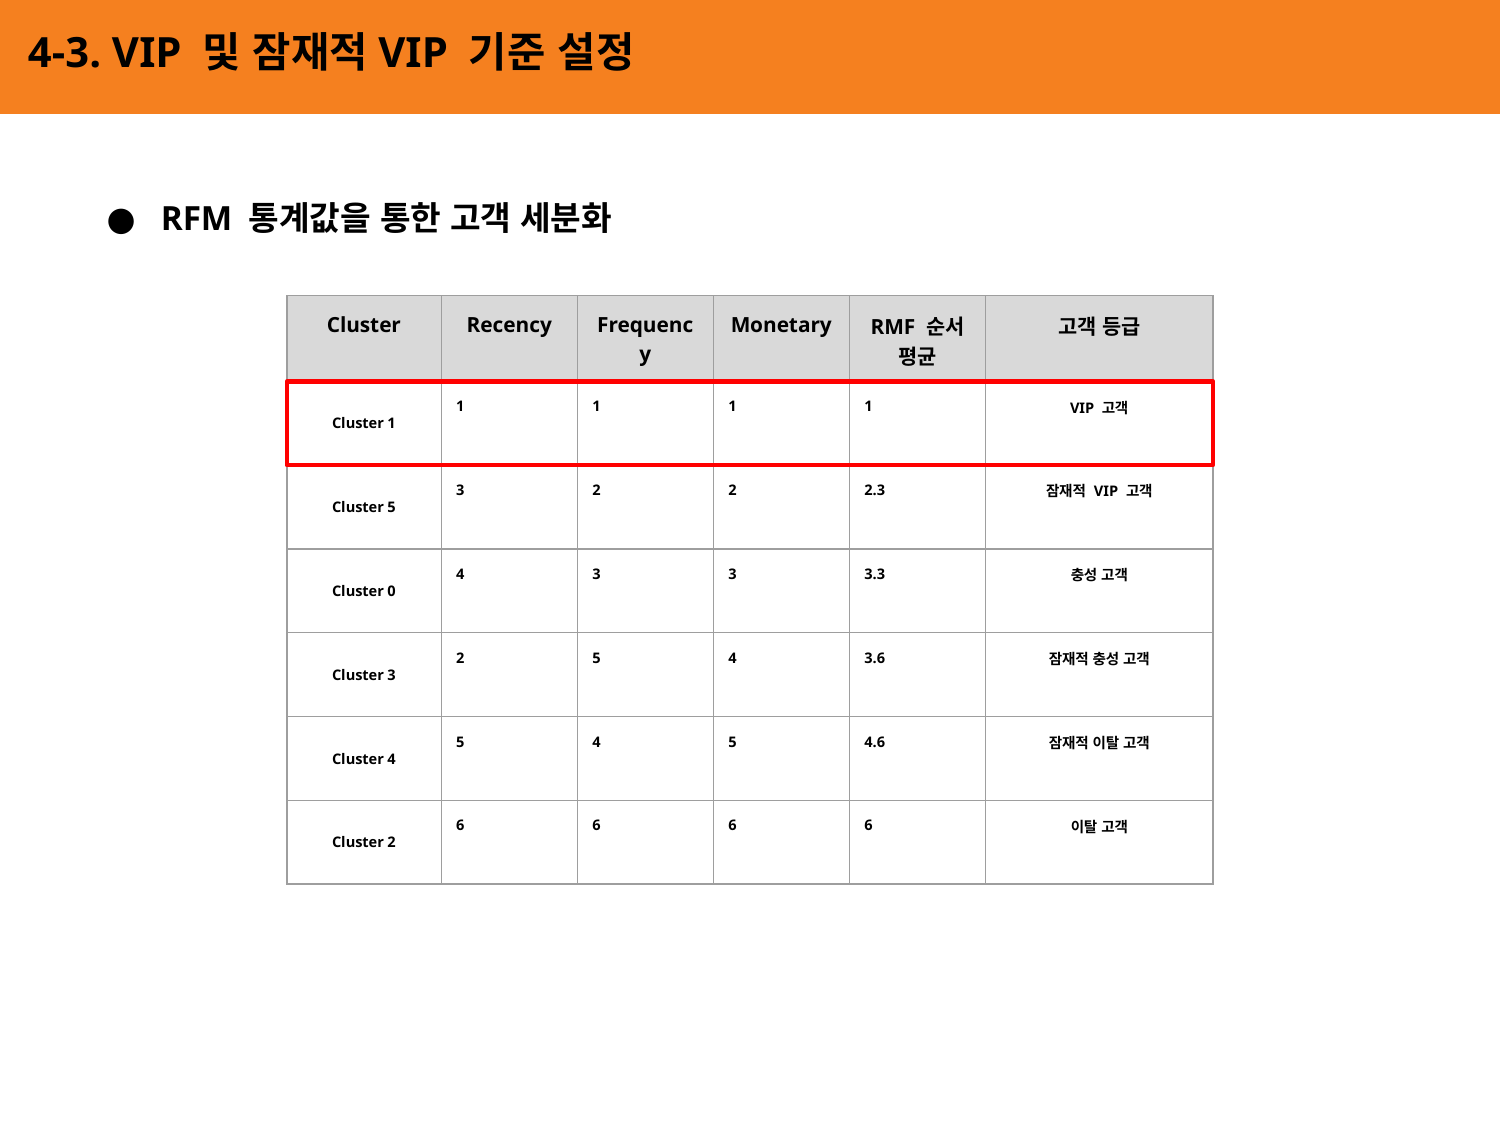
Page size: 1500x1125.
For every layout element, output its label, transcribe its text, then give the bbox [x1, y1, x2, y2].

text_box RFM 통계값을 통한 고객 세분화 [70, 189, 1430, 245]
table_header Recency [442, 296, 577, 381]
table_cell 5 [442, 717, 577, 800]
table_cell 2.3 [850, 466, 985, 548]
text_box [0, 115, 1500, 1125]
table_cell 3 [578, 550, 713, 632]
table_cell 4 [442, 550, 577, 632]
table_cell Cluster 3 [288, 633, 441, 716]
table_cell 4.6 [850, 717, 985, 800]
table_cell 2 [578, 466, 713, 548]
table_cell 5 [578, 633, 713, 716]
table_header Cluster [288, 296, 441, 381]
table_cell 잠재적 이탈 고객 [986, 717, 1212, 800]
table_header Monetary [714, 296, 849, 381]
table_cell 3.6 [850, 633, 985, 716]
table_cell Cluster 4 [288, 717, 441, 800]
table_header RMF 순서 평균 [850, 296, 985, 381]
table_cell 잠재적 충성 고객 [986, 633, 1212, 716]
table_cell Cluster 2 [288, 801, 441, 883]
table_header Frequency [578, 296, 713, 381]
table_header 고객 등급 [986, 296, 1212, 381]
table_cell 4 [714, 633, 849, 716]
table_cell 충성 고객 [986, 550, 1212, 632]
table_cell 3 [714, 550, 849, 632]
table_cell 이탈 고객 [986, 801, 1212, 883]
table_cell 2 [714, 466, 849, 548]
table_cell 3.3 [850, 550, 985, 632]
table_cell 6 [578, 801, 713, 883]
text_box 4-3. VIP 및 잠재적VIP 기준 설정 [12, 18, 746, 84]
table_cell 6 [442, 801, 577, 883]
table_cell 6 [714, 801, 849, 883]
table_cell 잠재적 VIP 고객 [986, 466, 1212, 548]
table_cell Cluster 0 [288, 550, 441, 632]
table_cell Cluster 5 [288, 466, 441, 548]
table_cell 4 [578, 717, 713, 800]
table_cell 3 [442, 466, 577, 548]
table_cell 6 [850, 801, 985, 883]
table_cell 2 [442, 633, 577, 716]
table_cell 5 [714, 717, 849, 800]
text_box [286, 381, 1214, 466]
